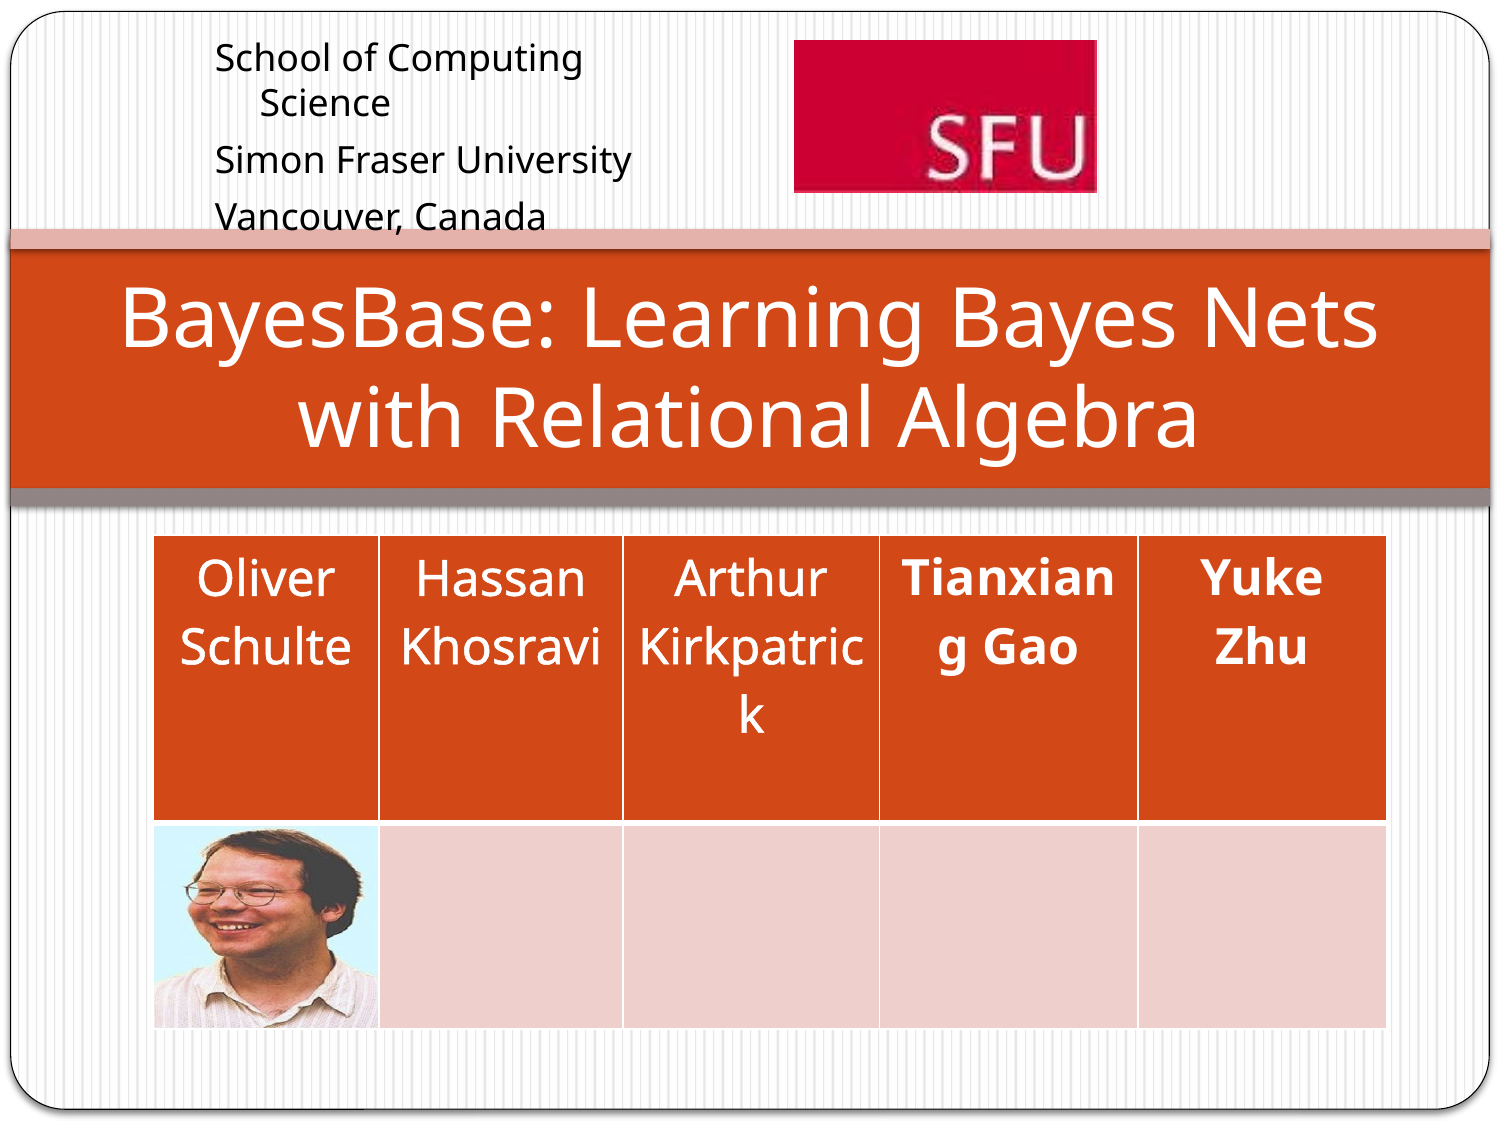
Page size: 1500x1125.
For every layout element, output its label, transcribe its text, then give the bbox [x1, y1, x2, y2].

table_cell [624, 826, 879, 1028]
table_header Tianxiang Gao [880, 536, 1137, 820]
table_cell [880, 826, 1137, 1028]
table_header Hassan Khosravi [380, 536, 622, 820]
table_header Yuke Zhu [1139, 536, 1386, 820]
title BayesBase: Learning Bayes Nets with Relational Algebra [75, 247, 1425, 489]
text_box School of Computing Science Simon Fraser University Vancouver, Canada [199, 27, 738, 215]
table_header Arthur Kirkpatrick [624, 536, 879, 820]
table_cell [1139, 826, 1386, 1028]
table_cell [154, 826, 378, 1028]
table_header Oliver Schulte [154, 536, 378, 820]
table_cell [380, 826, 622, 1028]
picture [793, 40, 1097, 194]
